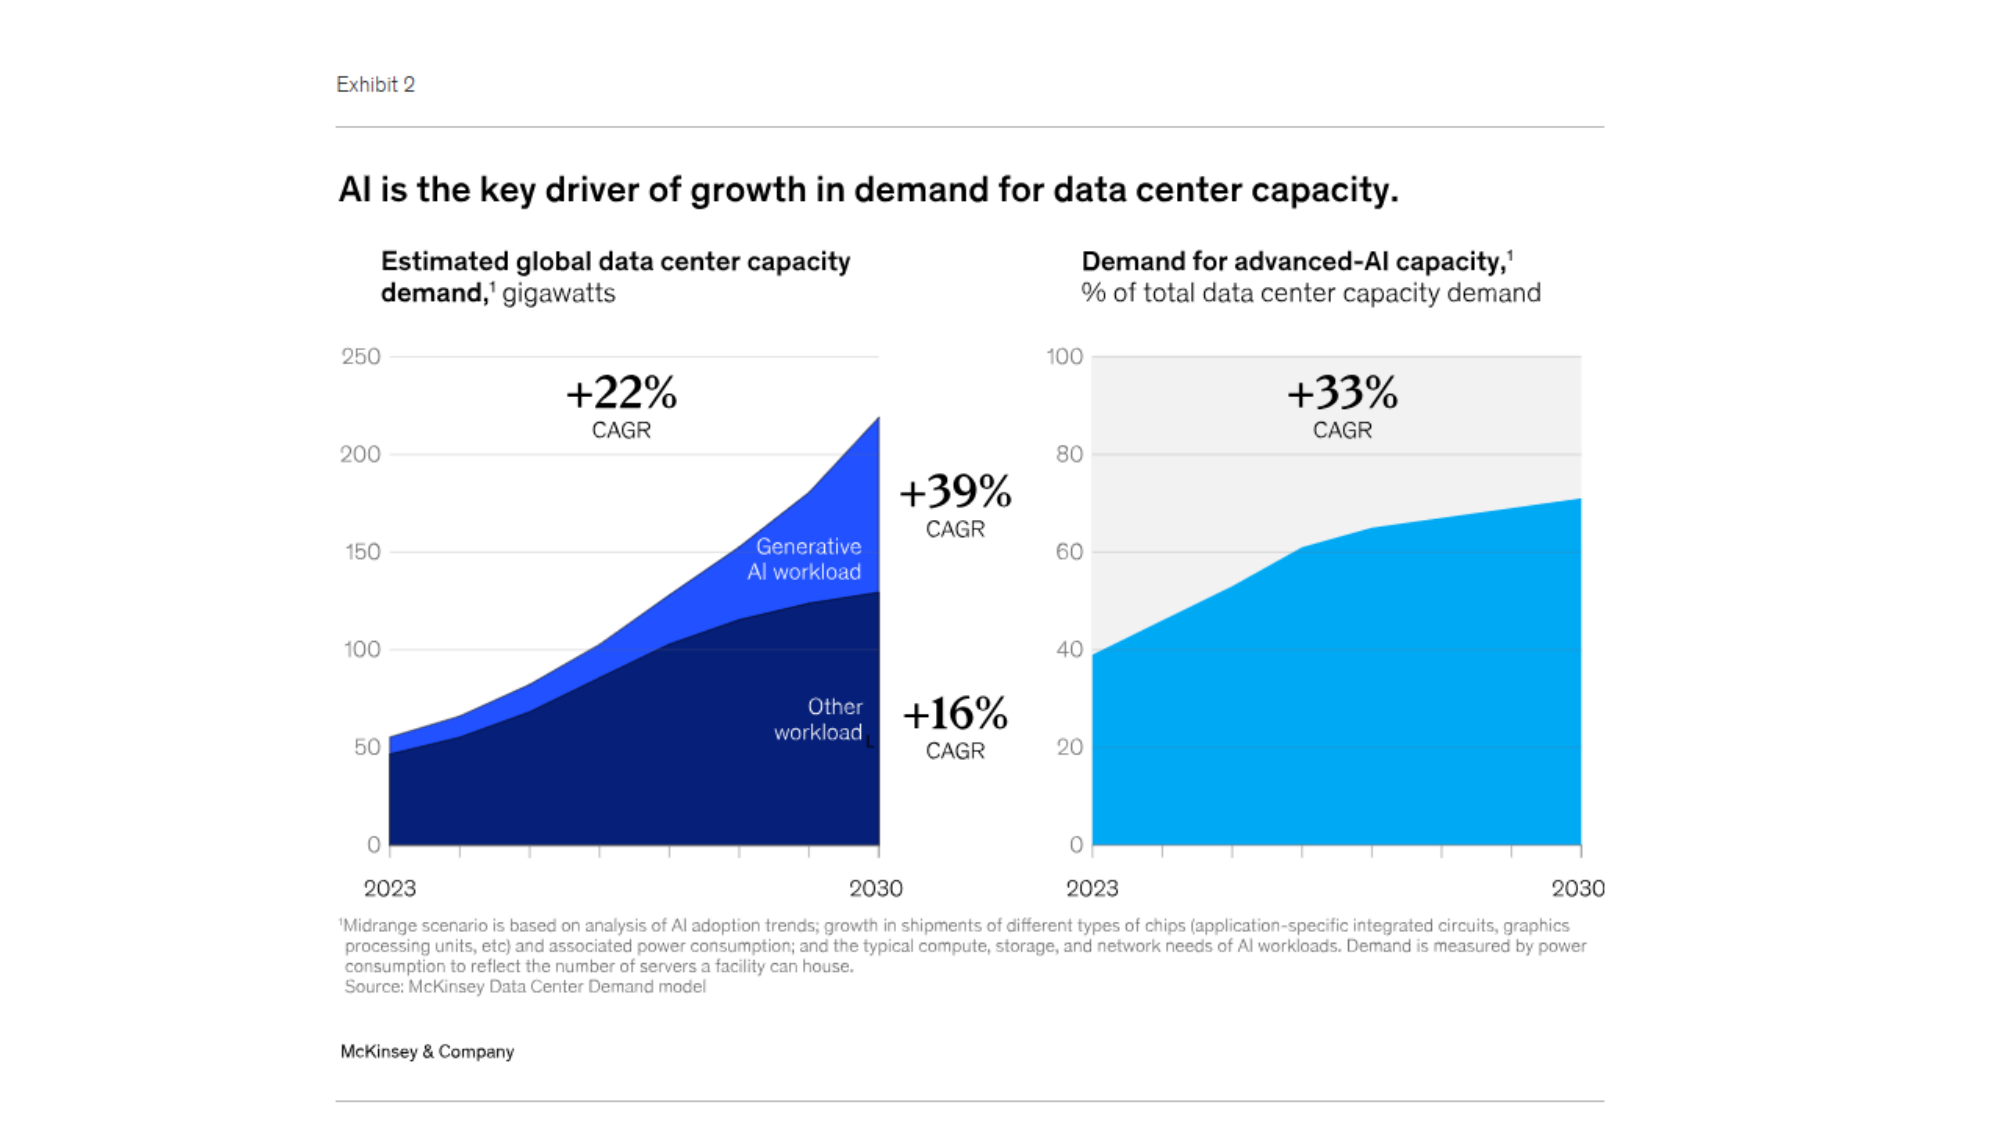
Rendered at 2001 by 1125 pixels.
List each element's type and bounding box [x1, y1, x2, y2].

picture [278, 17, 1722, 1108]
